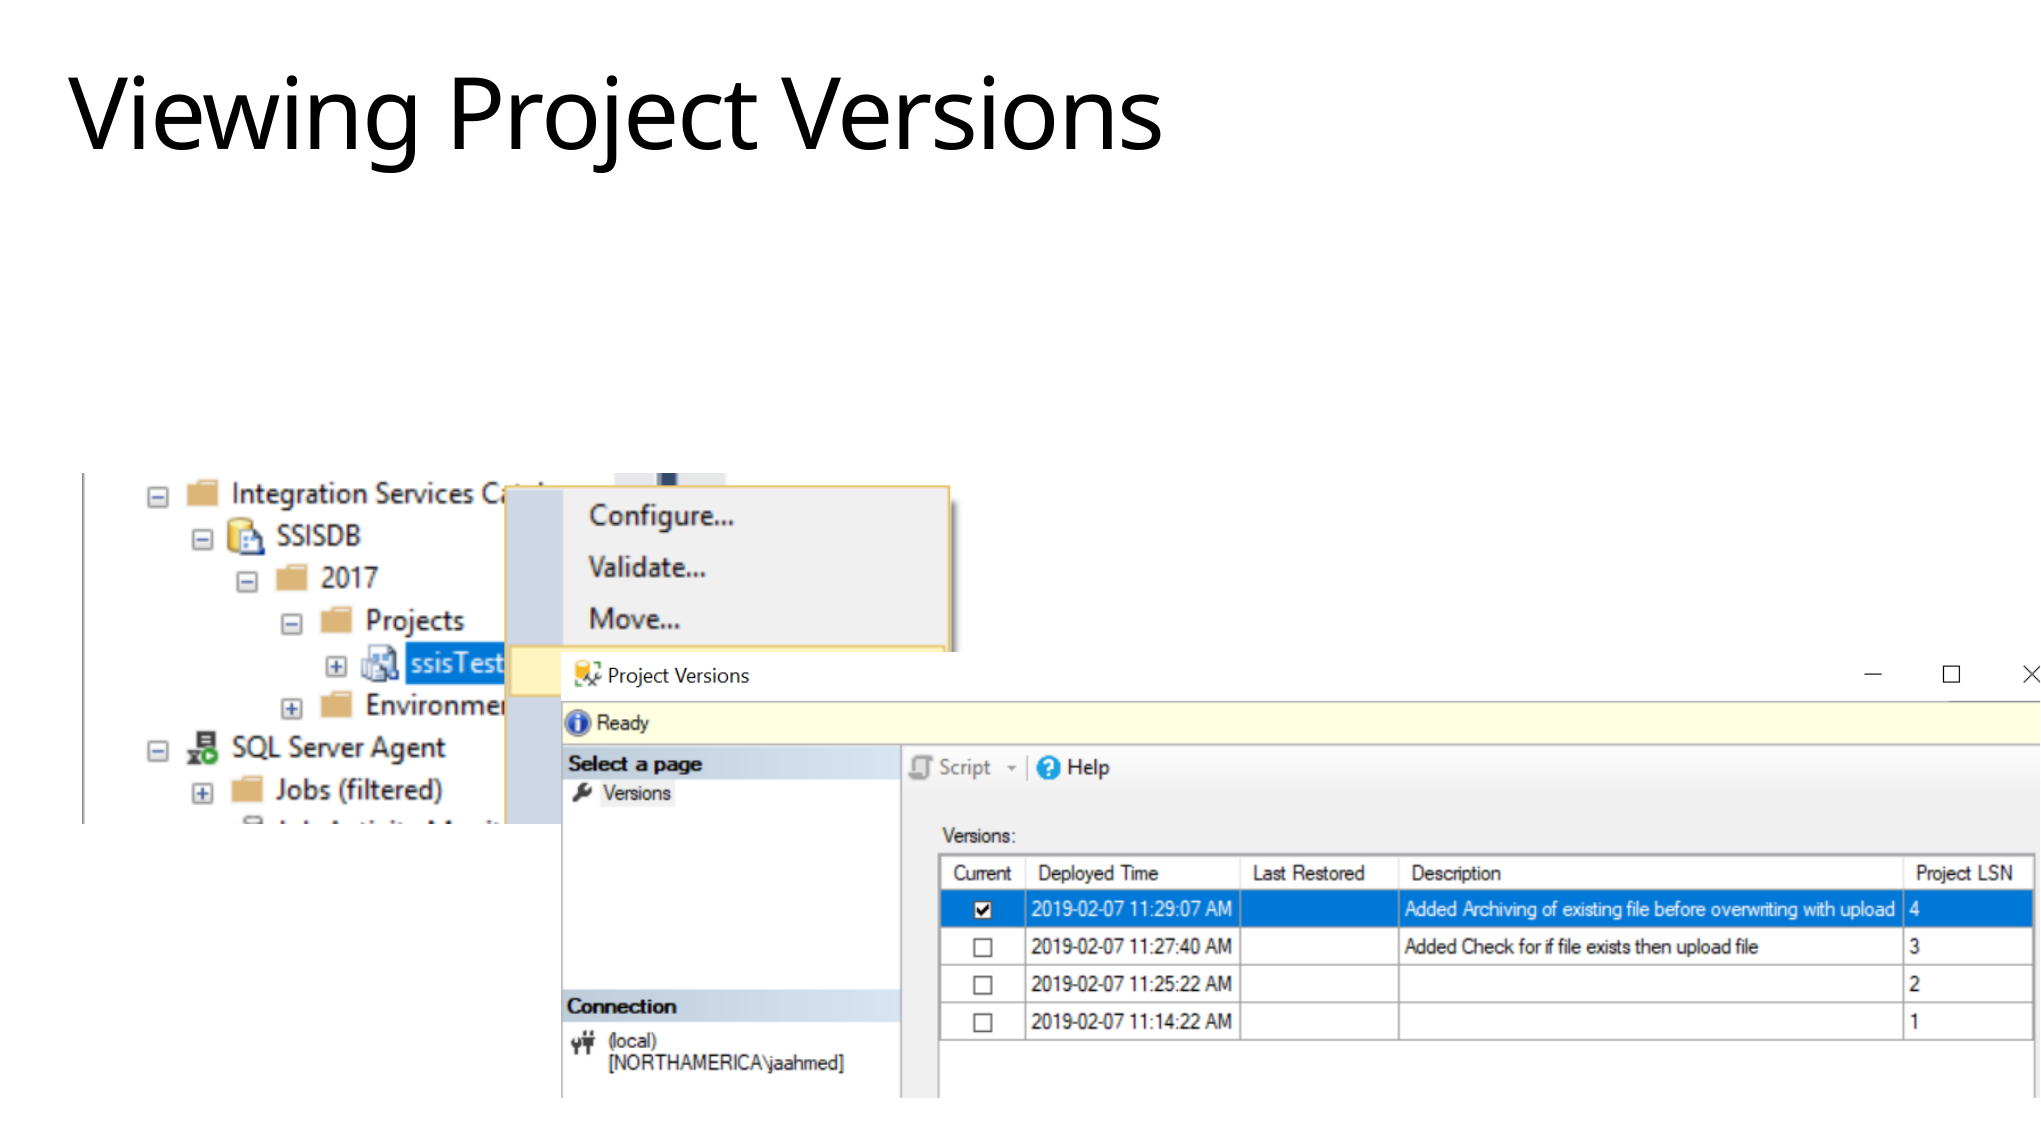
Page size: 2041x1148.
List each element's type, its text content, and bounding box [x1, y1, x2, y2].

picture [82, 473, 2041, 1098]
title Viewing Project Versions [45, 48, 1996, 199]
